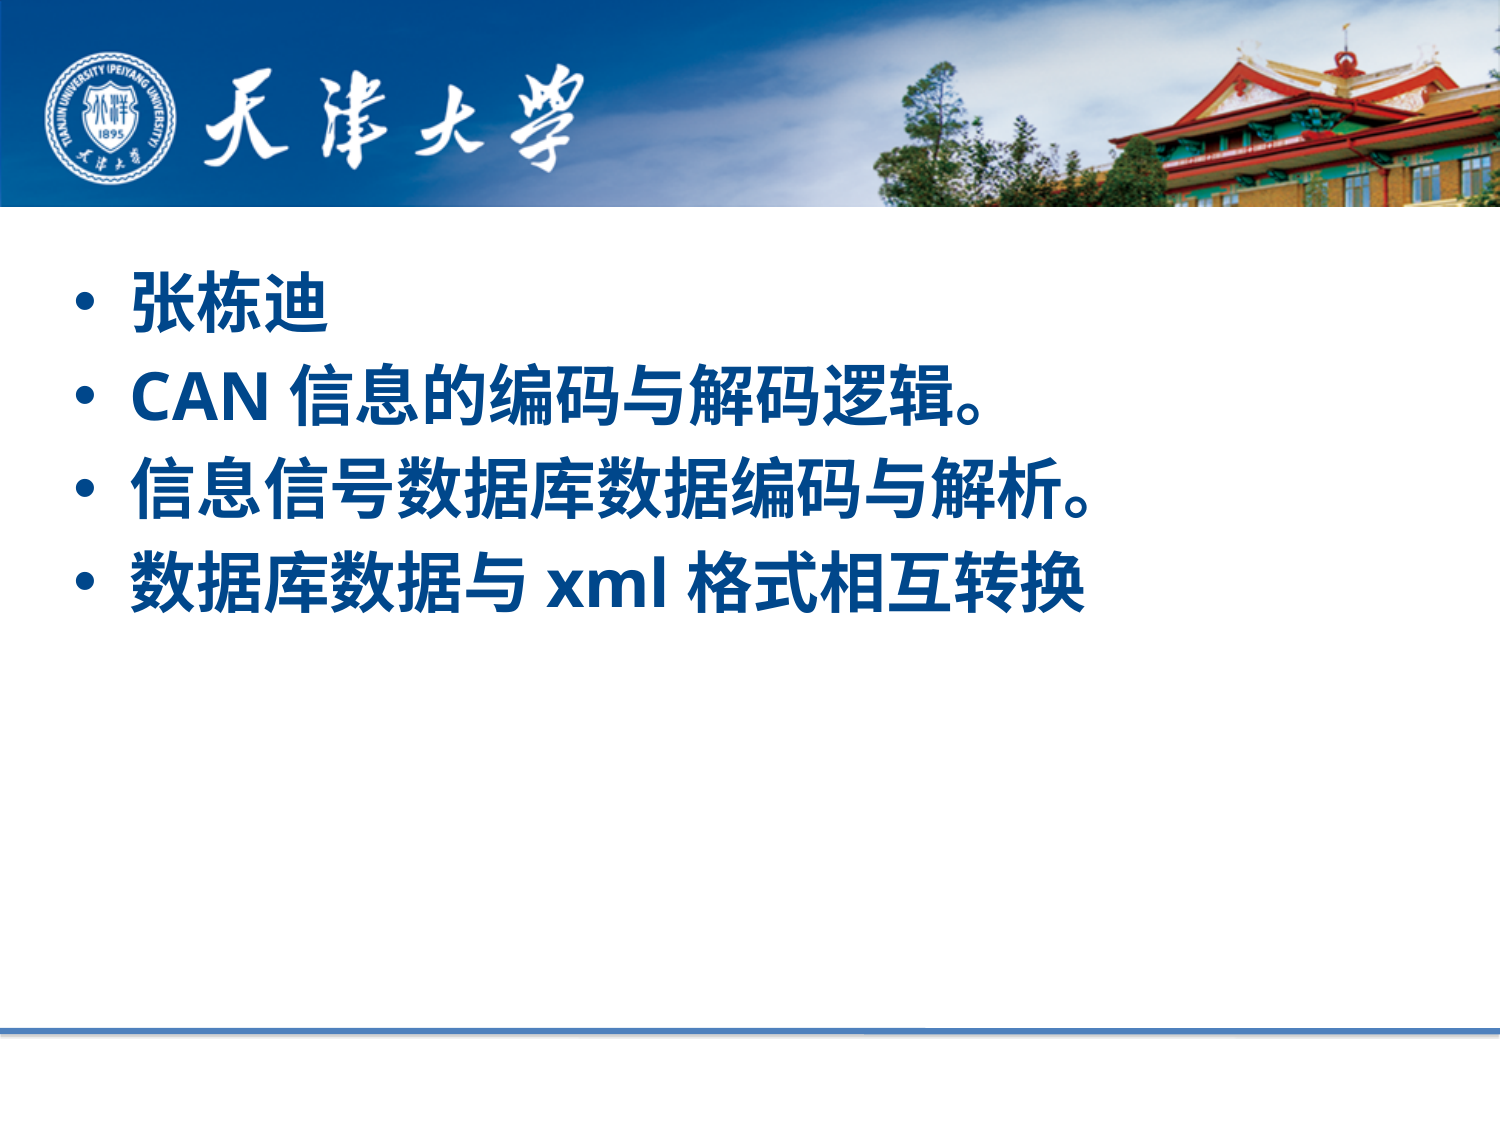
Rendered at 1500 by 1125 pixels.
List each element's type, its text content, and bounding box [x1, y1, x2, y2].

picture [0, 0, 1500, 207]
list 张栋迪 CAN信息的编码与解码逻辑。 信息信号数据库数据编码与解析。 数据库数据与xml格式相互转换 [58, 253, 1382, 844]
